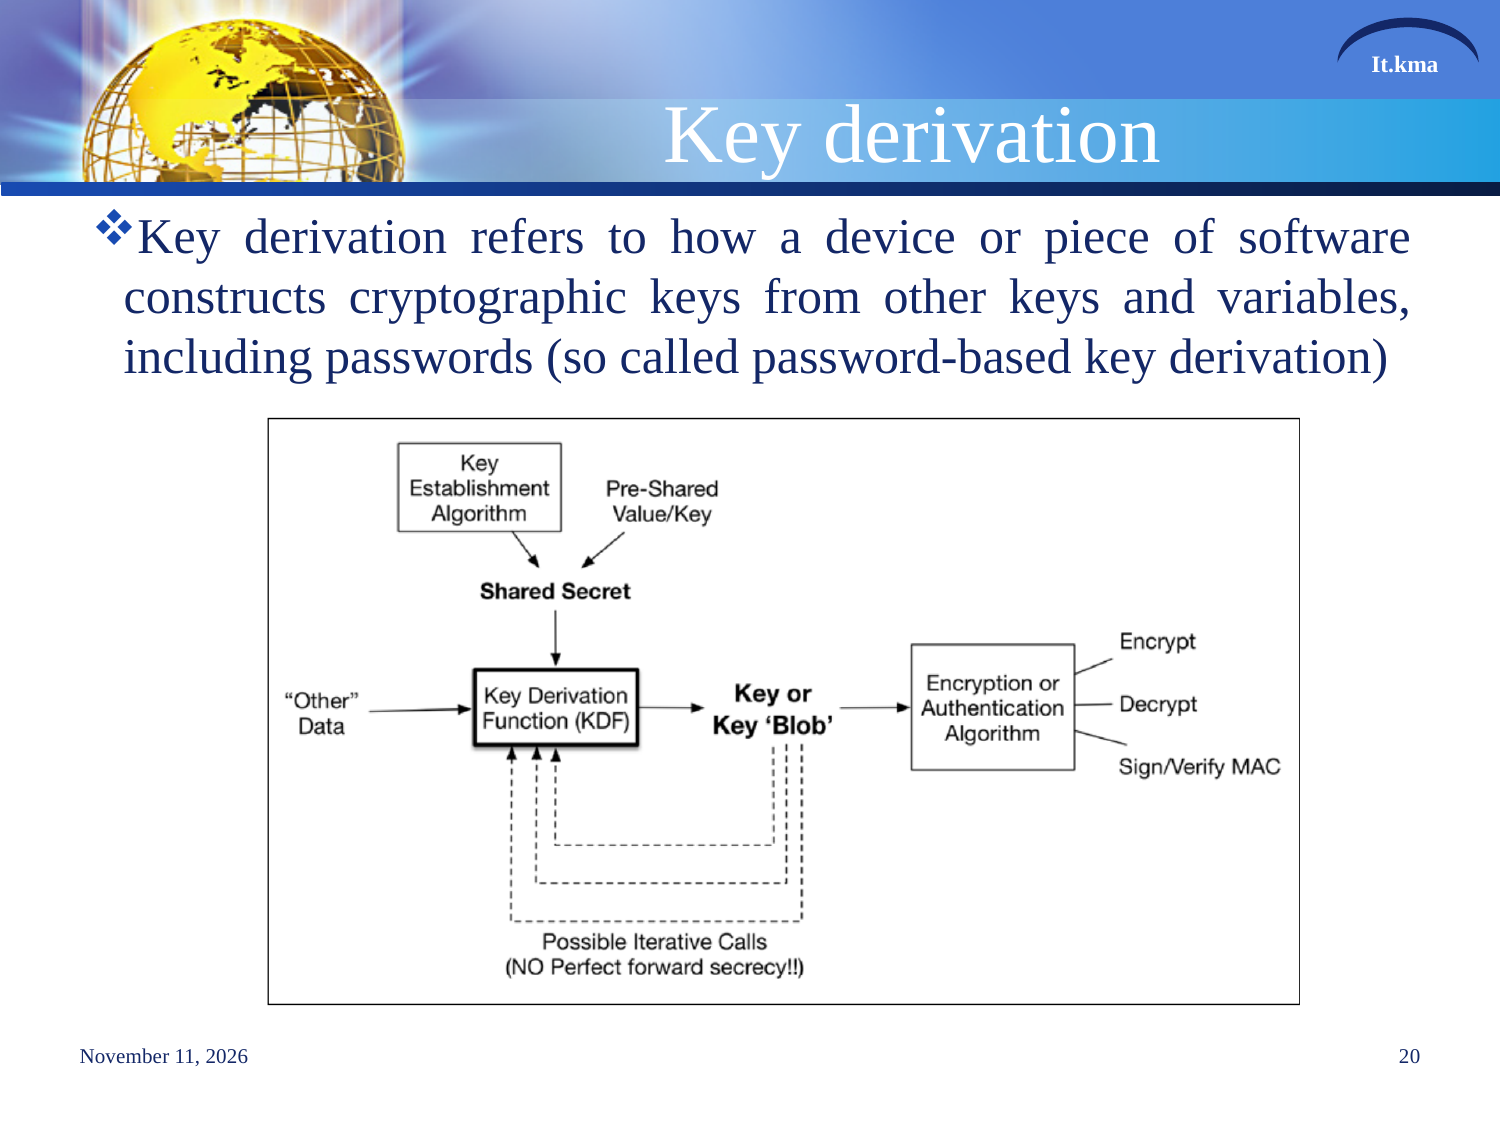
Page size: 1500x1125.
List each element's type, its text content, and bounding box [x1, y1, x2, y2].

picture [0, 0, 1500, 185]
title Key derivation [399, 77, 1425, 180]
list Key derivation refers to how a device or piece of software constructs cryptographic keys from other keys and variables, including passwords (so called password-based key derivation) [76, 196, 1427, 1034]
title Encryption and decryption [298, 99, 412, 183]
picture [259, 412, 1308, 1011]
